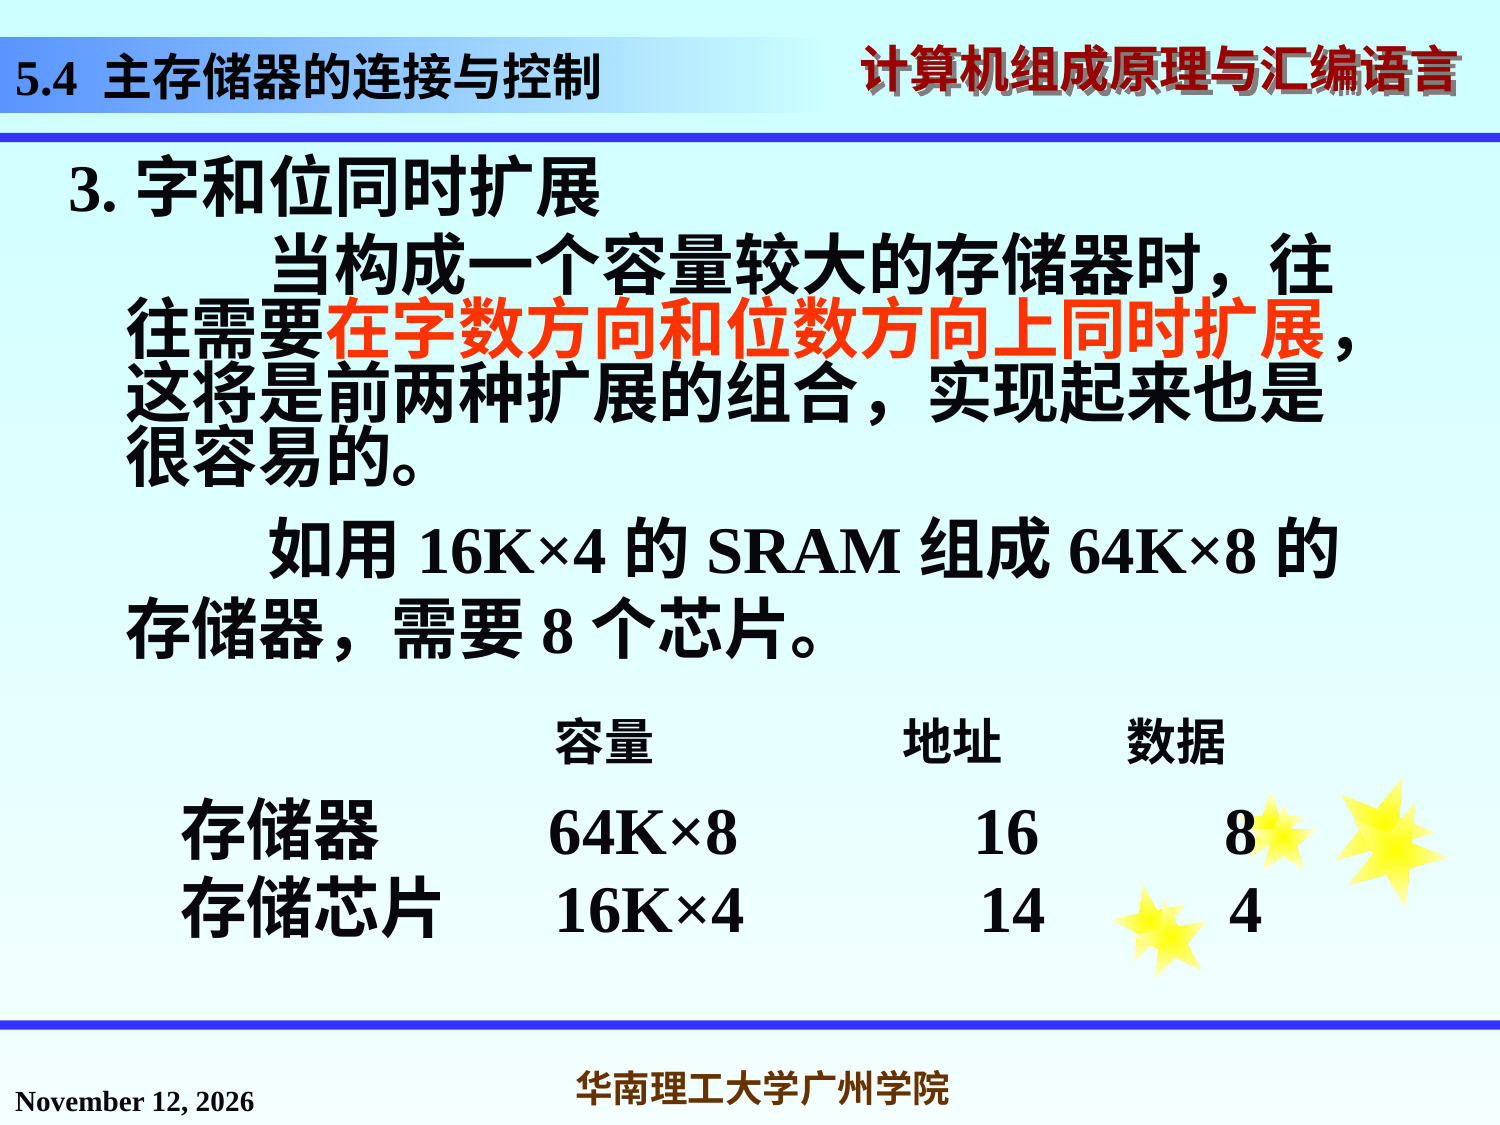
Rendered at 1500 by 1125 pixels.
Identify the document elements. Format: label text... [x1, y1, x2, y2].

title 5.4 主存储器的连接与控制 [0, 37, 825, 113]
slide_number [0, 1050, 337, 1125]
list 3.字和位同时扩展 当构成一个容量较大的存储器时，往往需要在字数方向和位数方向上同时扩展，这将是前两种扩展的组合，实现起来也是很容易的。 如用16K×4的SRAM组成64K×8的存储器，需要8个芯片。 [53, 137, 1400, 988]
footer 华南理工大学广州学院 [525, 1050, 1000, 1125]
text_box 容量 地址 数据 存储器 64K×8 16 8 存储芯片 16K×4 14 4 [134, 703, 1350, 949]
